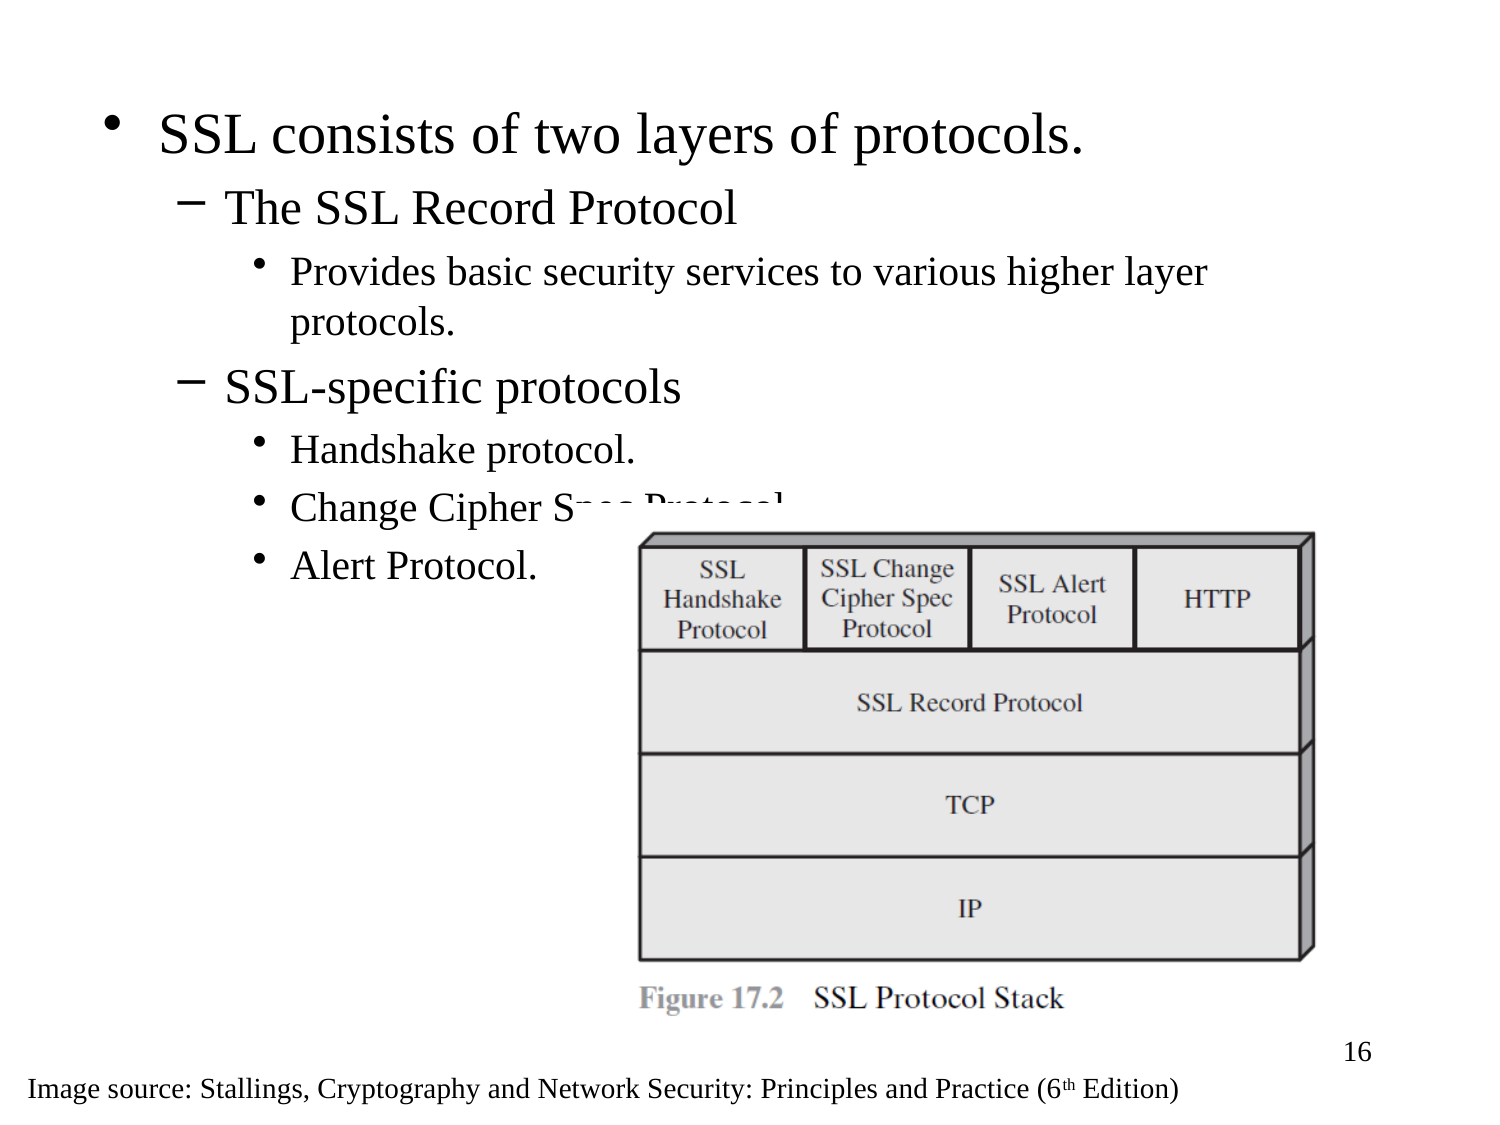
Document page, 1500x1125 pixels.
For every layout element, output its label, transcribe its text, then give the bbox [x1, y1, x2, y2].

slide_number 16 [1074, 1050, 1388, 1101]
list SSL consists of two layers of protocols. The SSL Record Protocol Provides basic security services to various higher layer protocols. SSL-specific protocols Handshake protocol. Change Cipher Spec Protocol Alert Protocol. [87, 87, 1388, 1050]
text_box Image source: Stallings, Cryptography and Network Security: Principles and Practice (6th Edition) [12, 1062, 1225, 1113]
picture [574, 503, 1388, 1026]
